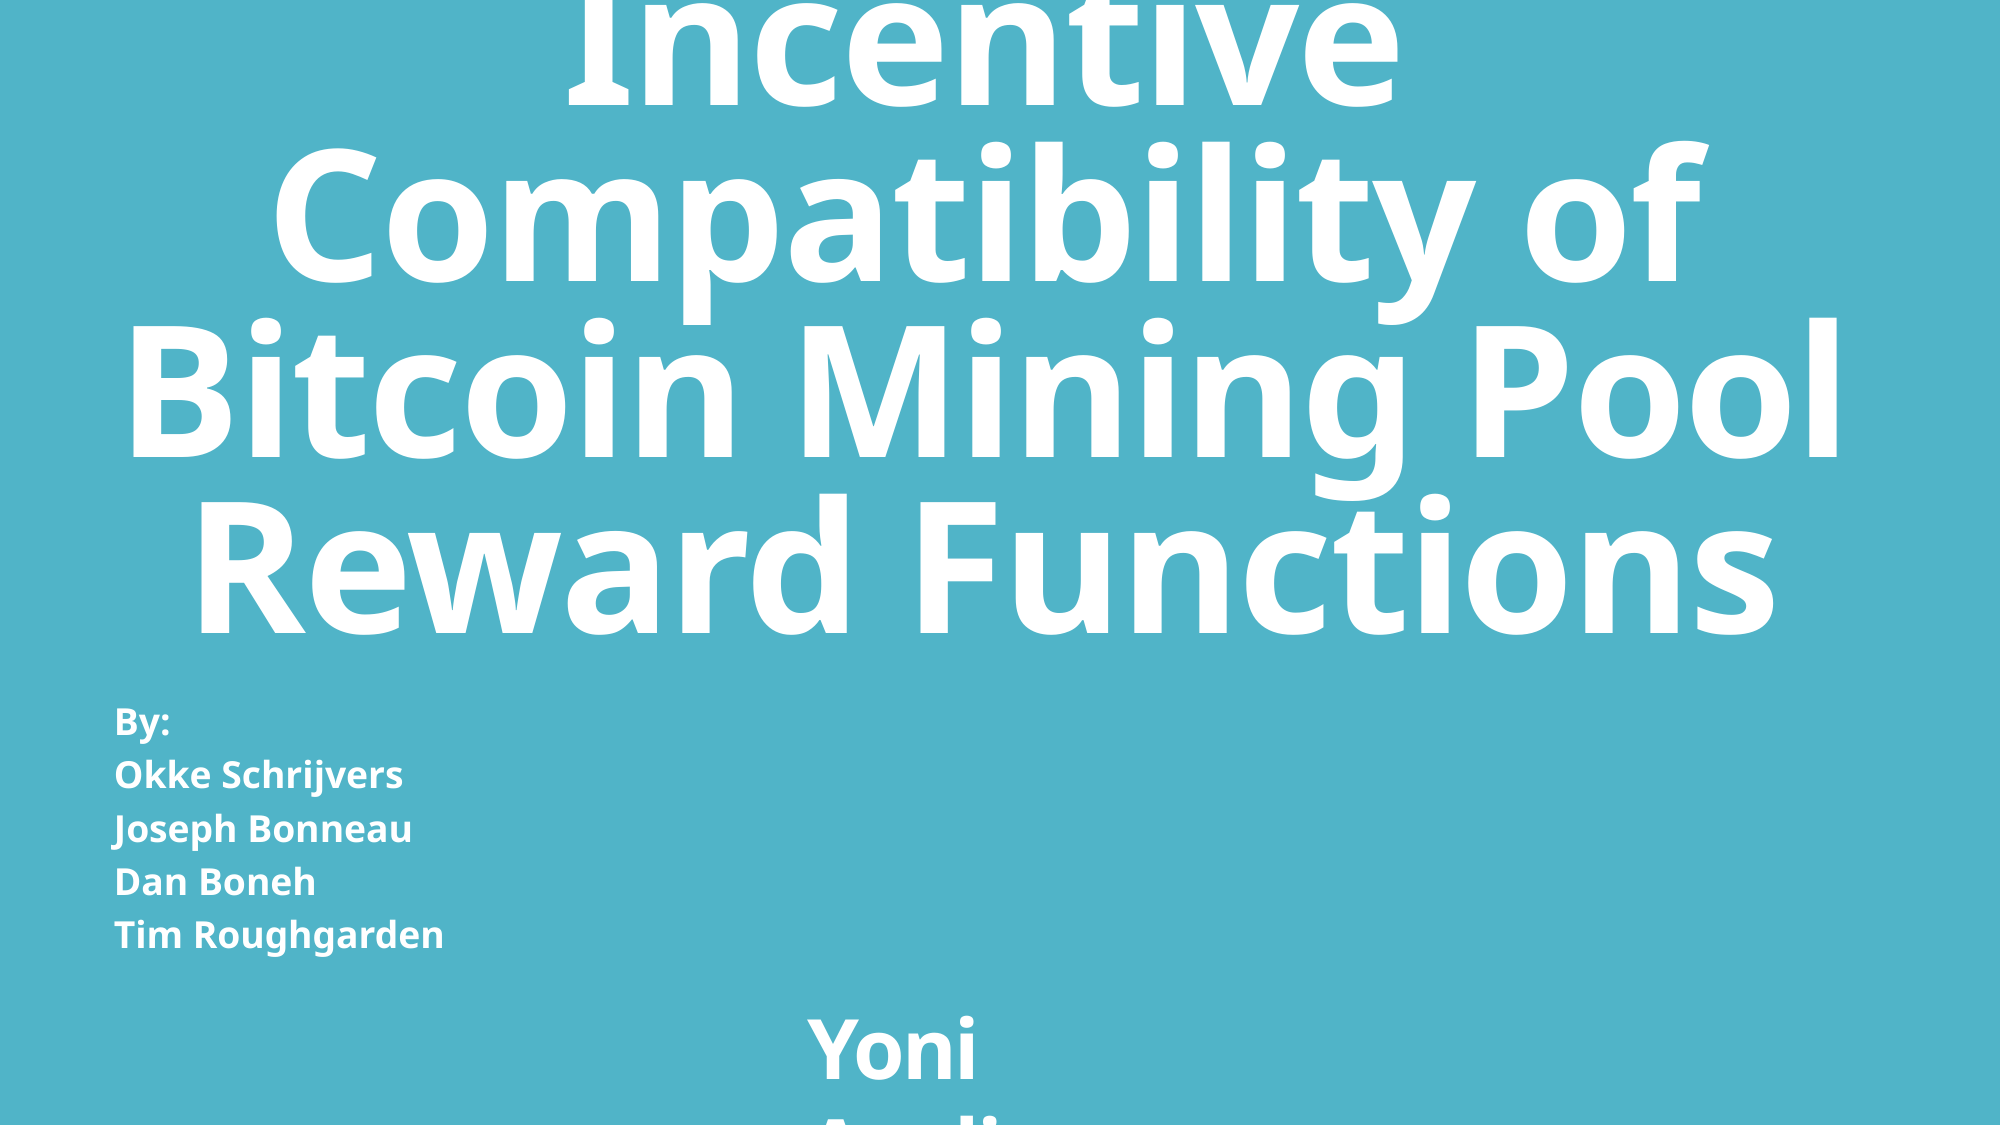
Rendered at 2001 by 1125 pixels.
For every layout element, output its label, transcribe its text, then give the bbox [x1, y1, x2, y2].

subtitle By: Okke Schrijvers Joseph Bonneau Dan Boneh Tim Roughgarden [98, 697, 1613, 968]
title Incentive Compatibility of Bitcoin Mining Pool Reward Functions [98, 126, 1868, 677]
text_box Yoni Asulin [793, 988, 1174, 1125]
